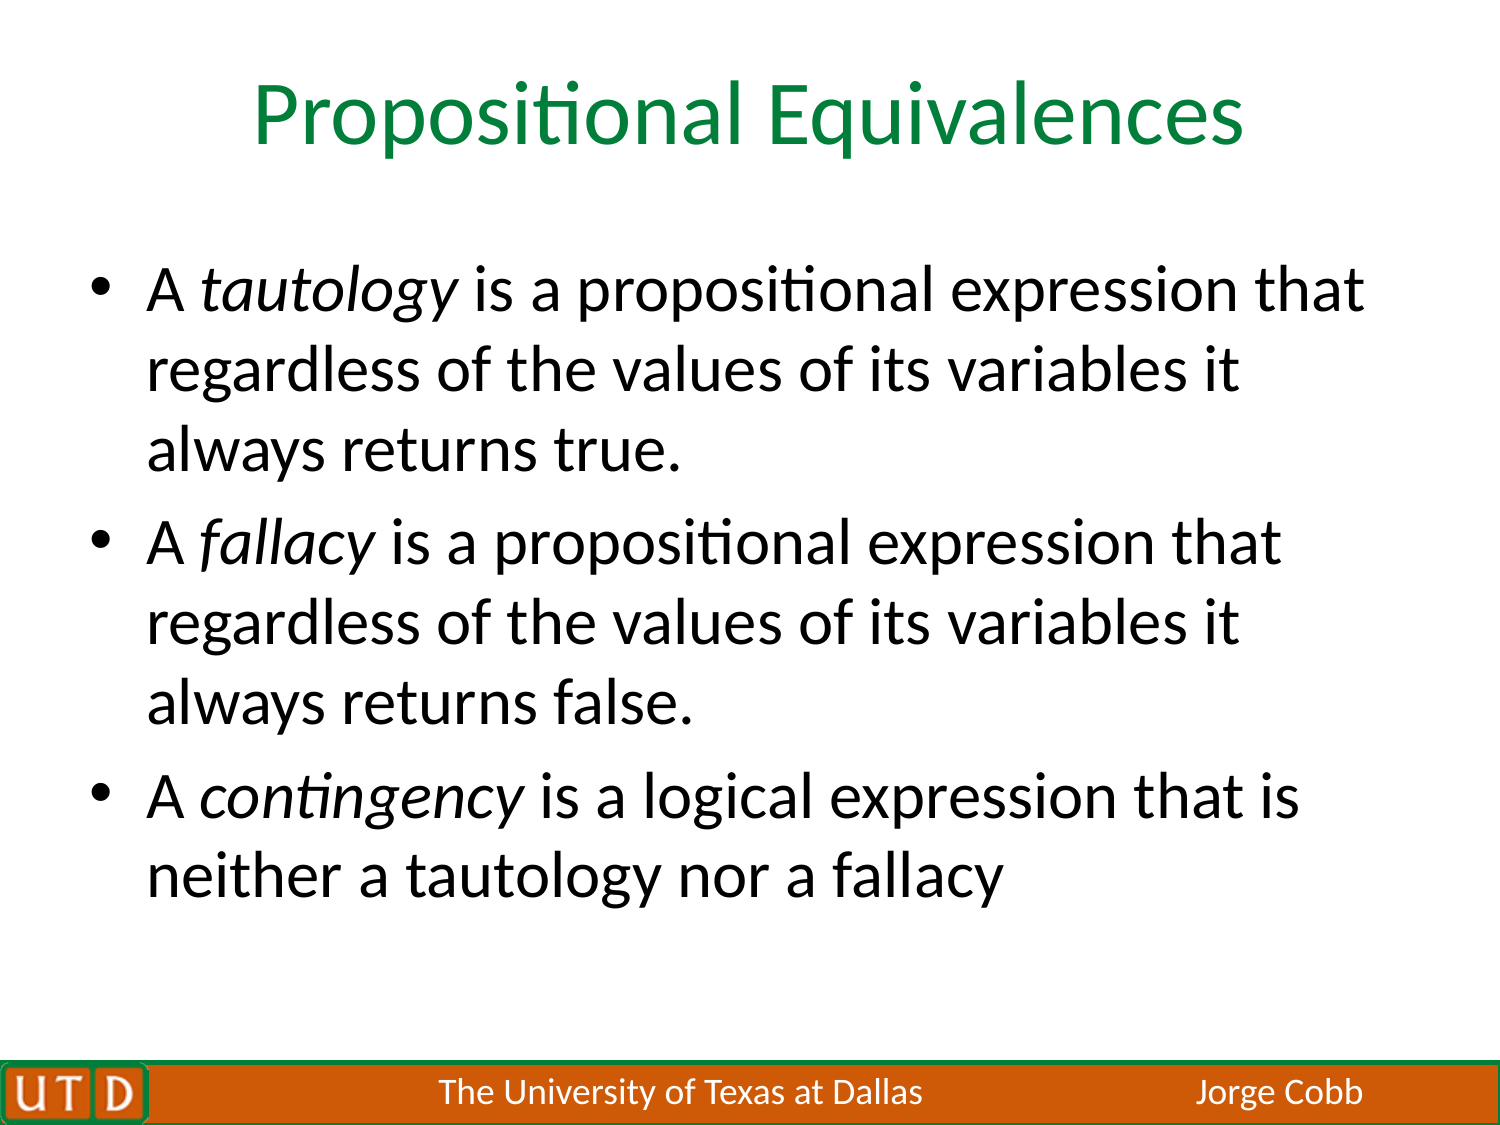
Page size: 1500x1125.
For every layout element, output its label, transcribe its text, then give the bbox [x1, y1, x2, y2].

picture [0, 1062, 149, 1125]
list A tautology is a propositional expression that regardless of the values of its variables it always returns true. A fallacy is a propositional expression that regardless of the values of its variables it always returns false. A contingency is a logical expression that is neither a tautology nor a fallacy [75, 237, 1425, 1005]
title Propositional Equivalences [75, 45, 1425, 175]
